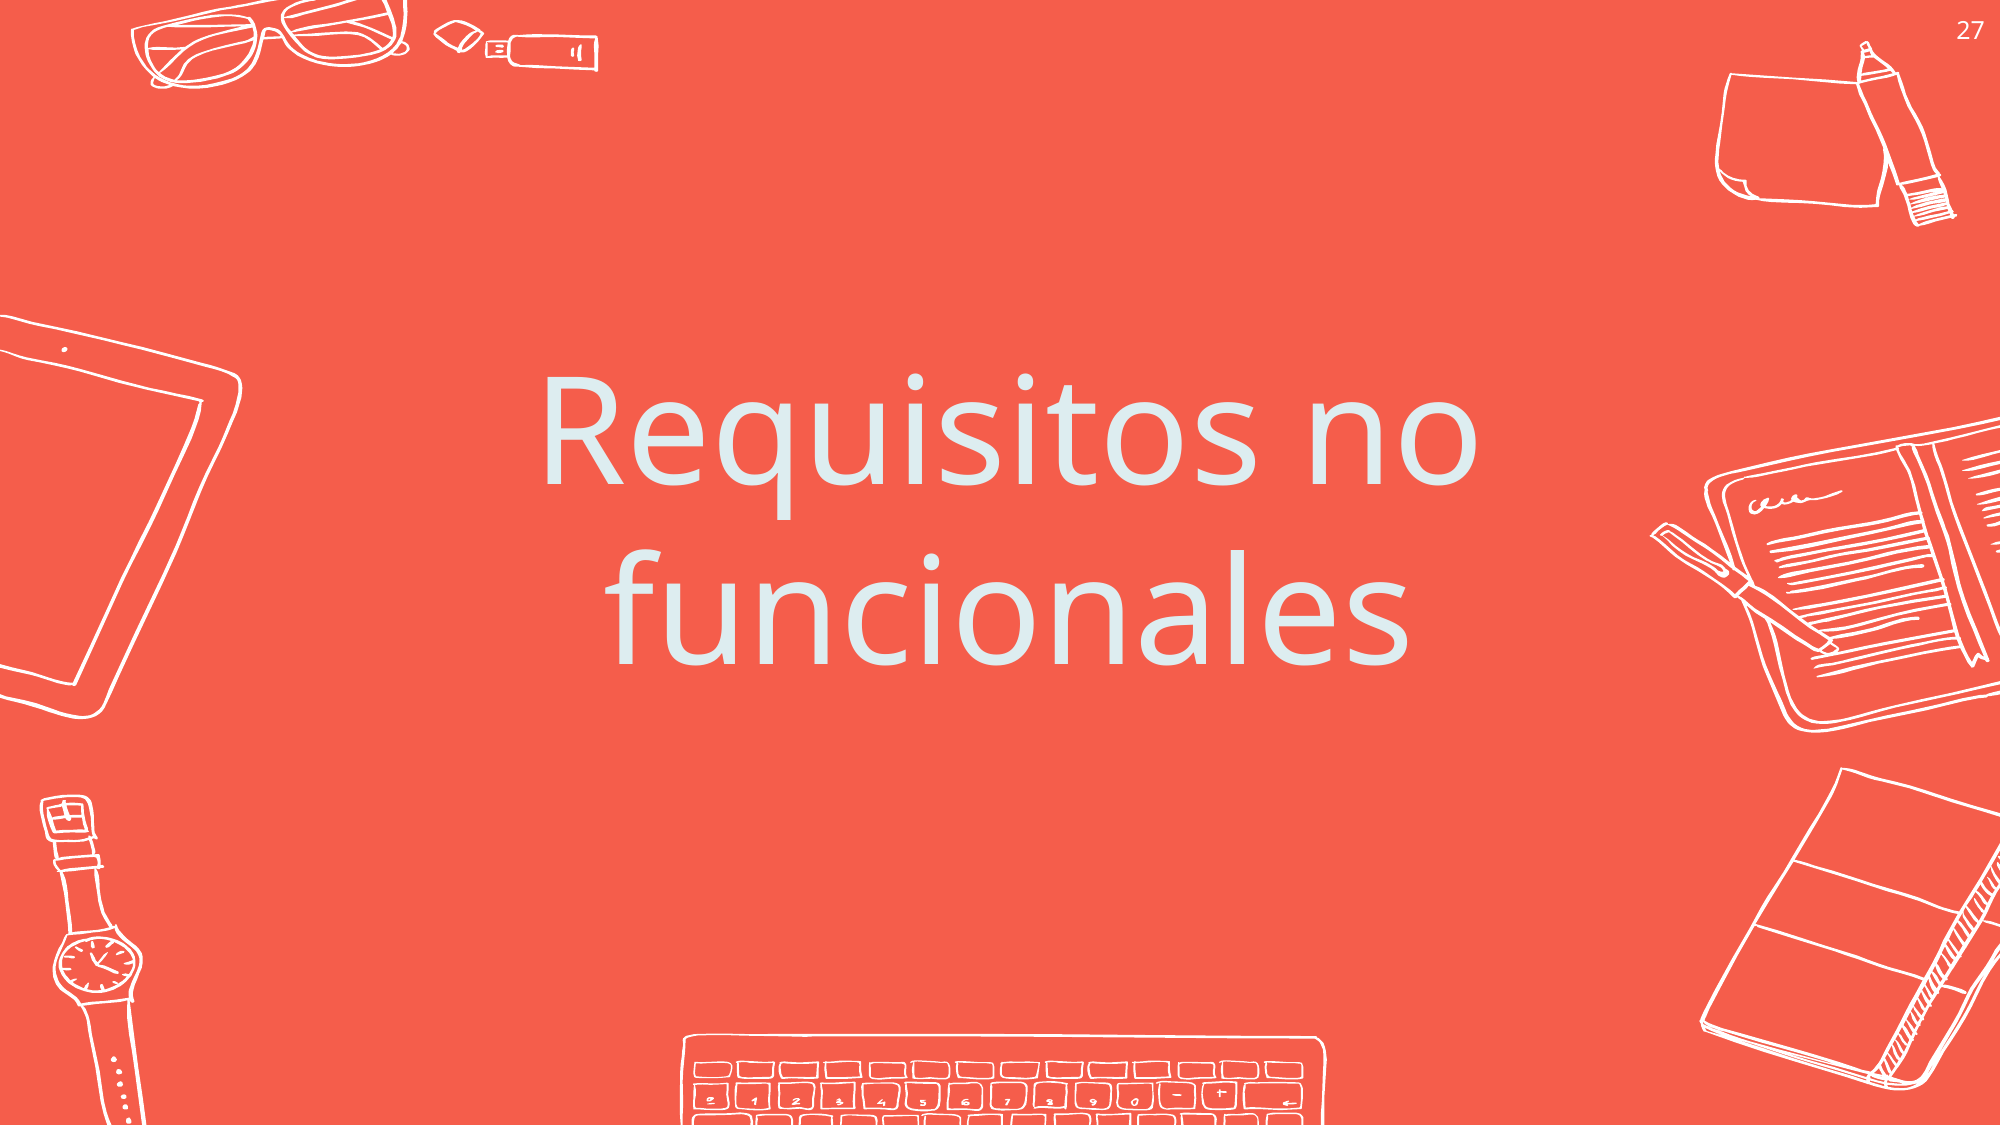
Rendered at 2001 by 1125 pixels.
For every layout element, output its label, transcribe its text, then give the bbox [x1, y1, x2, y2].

slide_number 27 [1913, 0, 2000, 71]
text_box Requisitos no funcionales [370, 327, 1648, 702]
